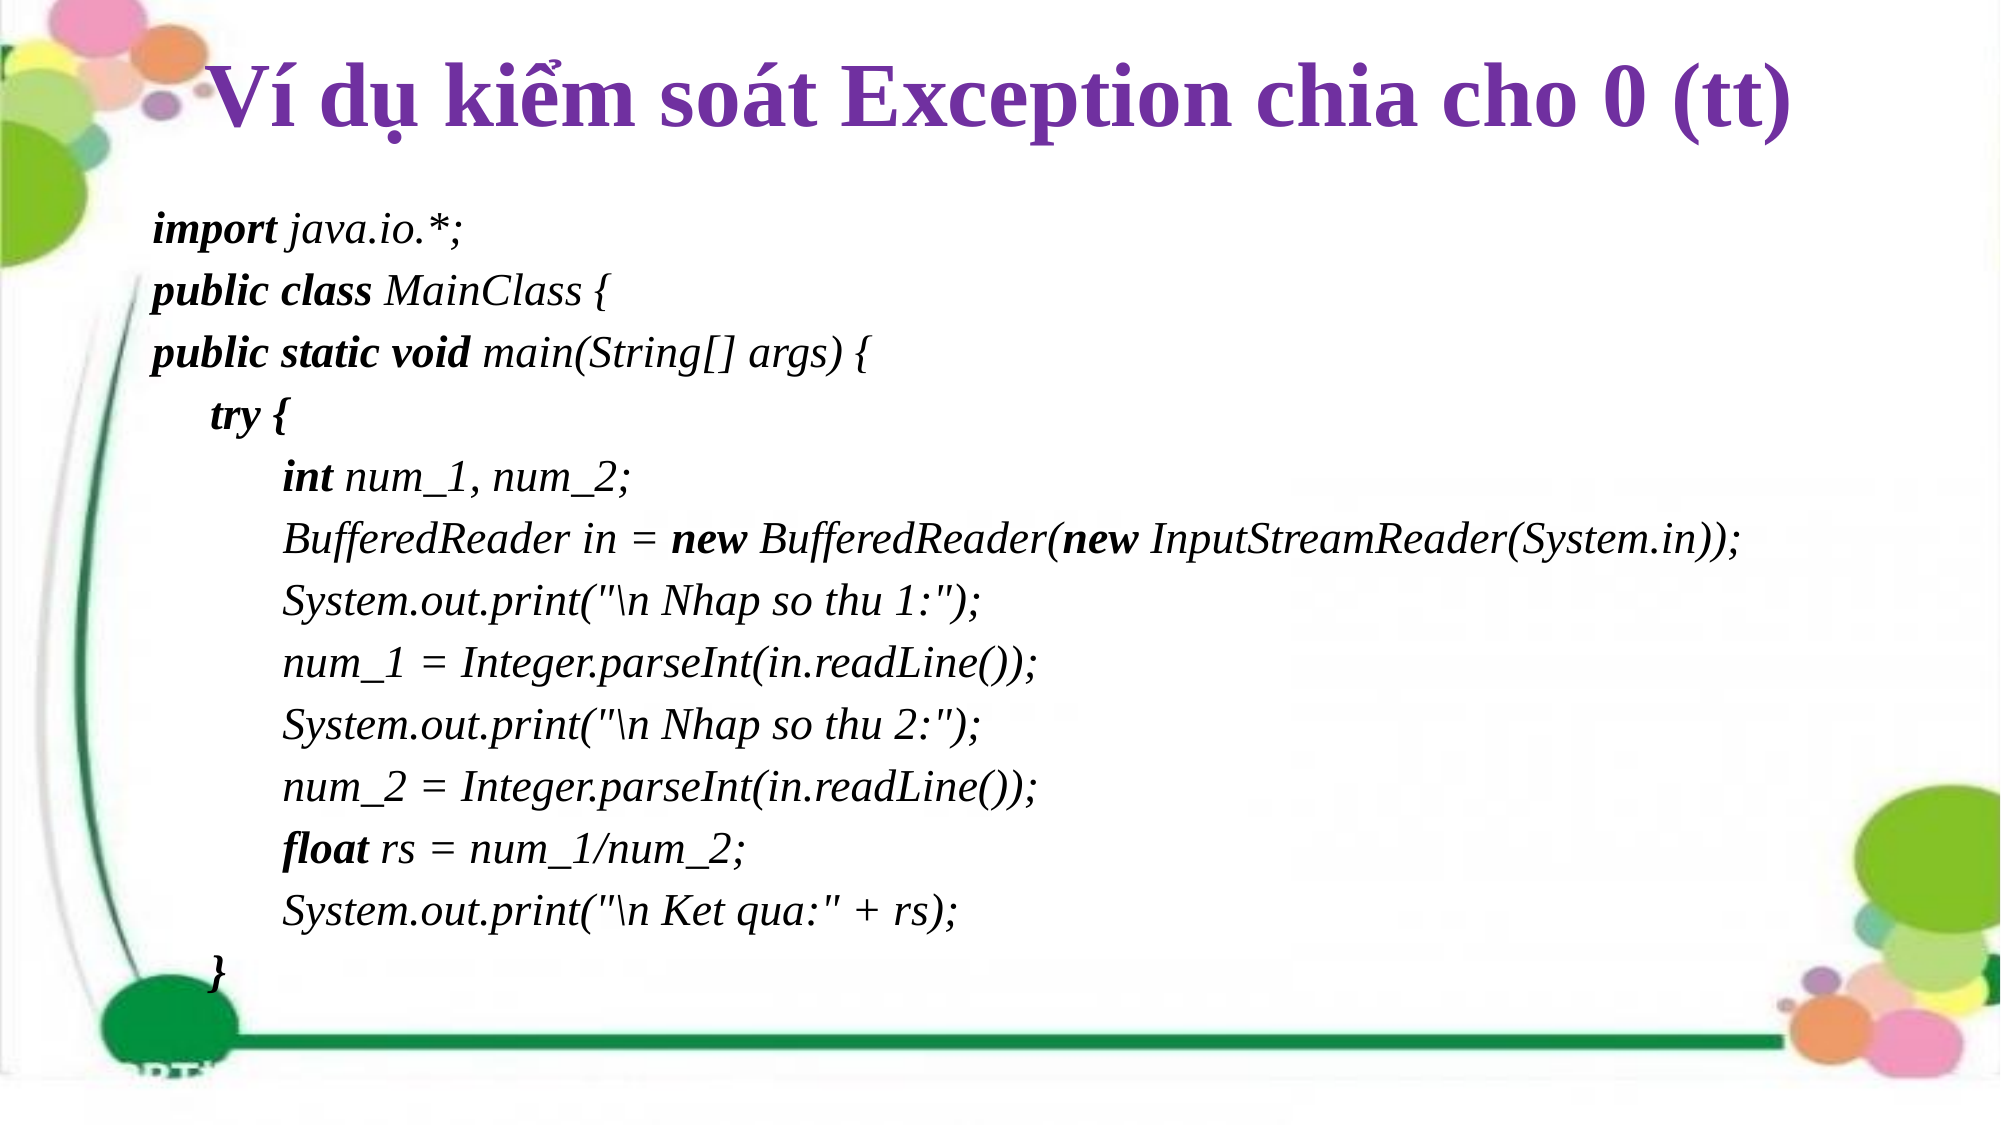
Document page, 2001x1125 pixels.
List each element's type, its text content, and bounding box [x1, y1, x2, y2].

picture [0, 0, 2001, 1125]
title Ví dụ kiểm soát Exception chia cho 0 (tt) [137, 36, 1863, 157]
list import java.io.*; public class MainClass { public static void main(String[] args) { try { int num_1, num_2; BufferedReader in = new BufferedReader(new InputStreamReader(System.in)); System.out.print("\n Nhap so thu 1:"); num_1 = Integer.parseInt(in.readLine()); System.out.print("\n Nhap so thu 2:"); num_2 = Integer.parseInt(in.readLine()); float rs = num_1/num_2; System.out.print("\n Ket qua:" + rs); } [137, 196, 1863, 1014]
